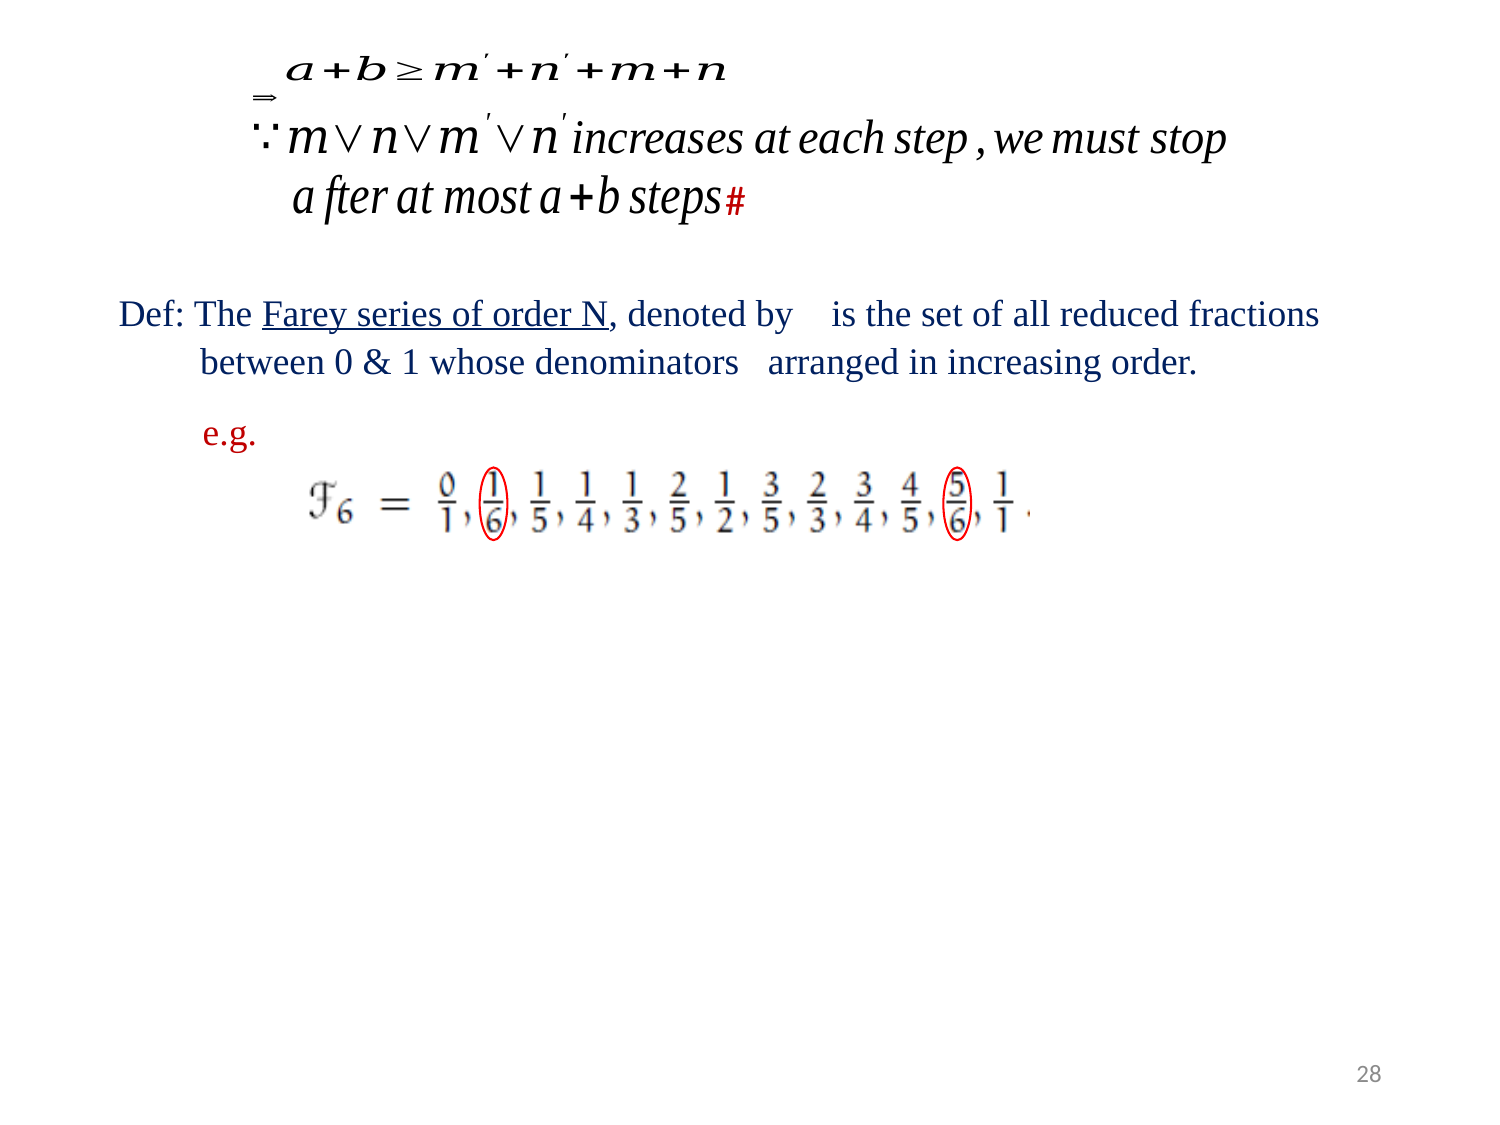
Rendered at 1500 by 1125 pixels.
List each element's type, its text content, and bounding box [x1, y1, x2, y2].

text_box # [710, 166, 761, 231]
slide_number 27 [1059, 1042, 1397, 1103]
picture [292, 459, 1030, 544]
text_box e.g. [187, 400, 273, 461]
